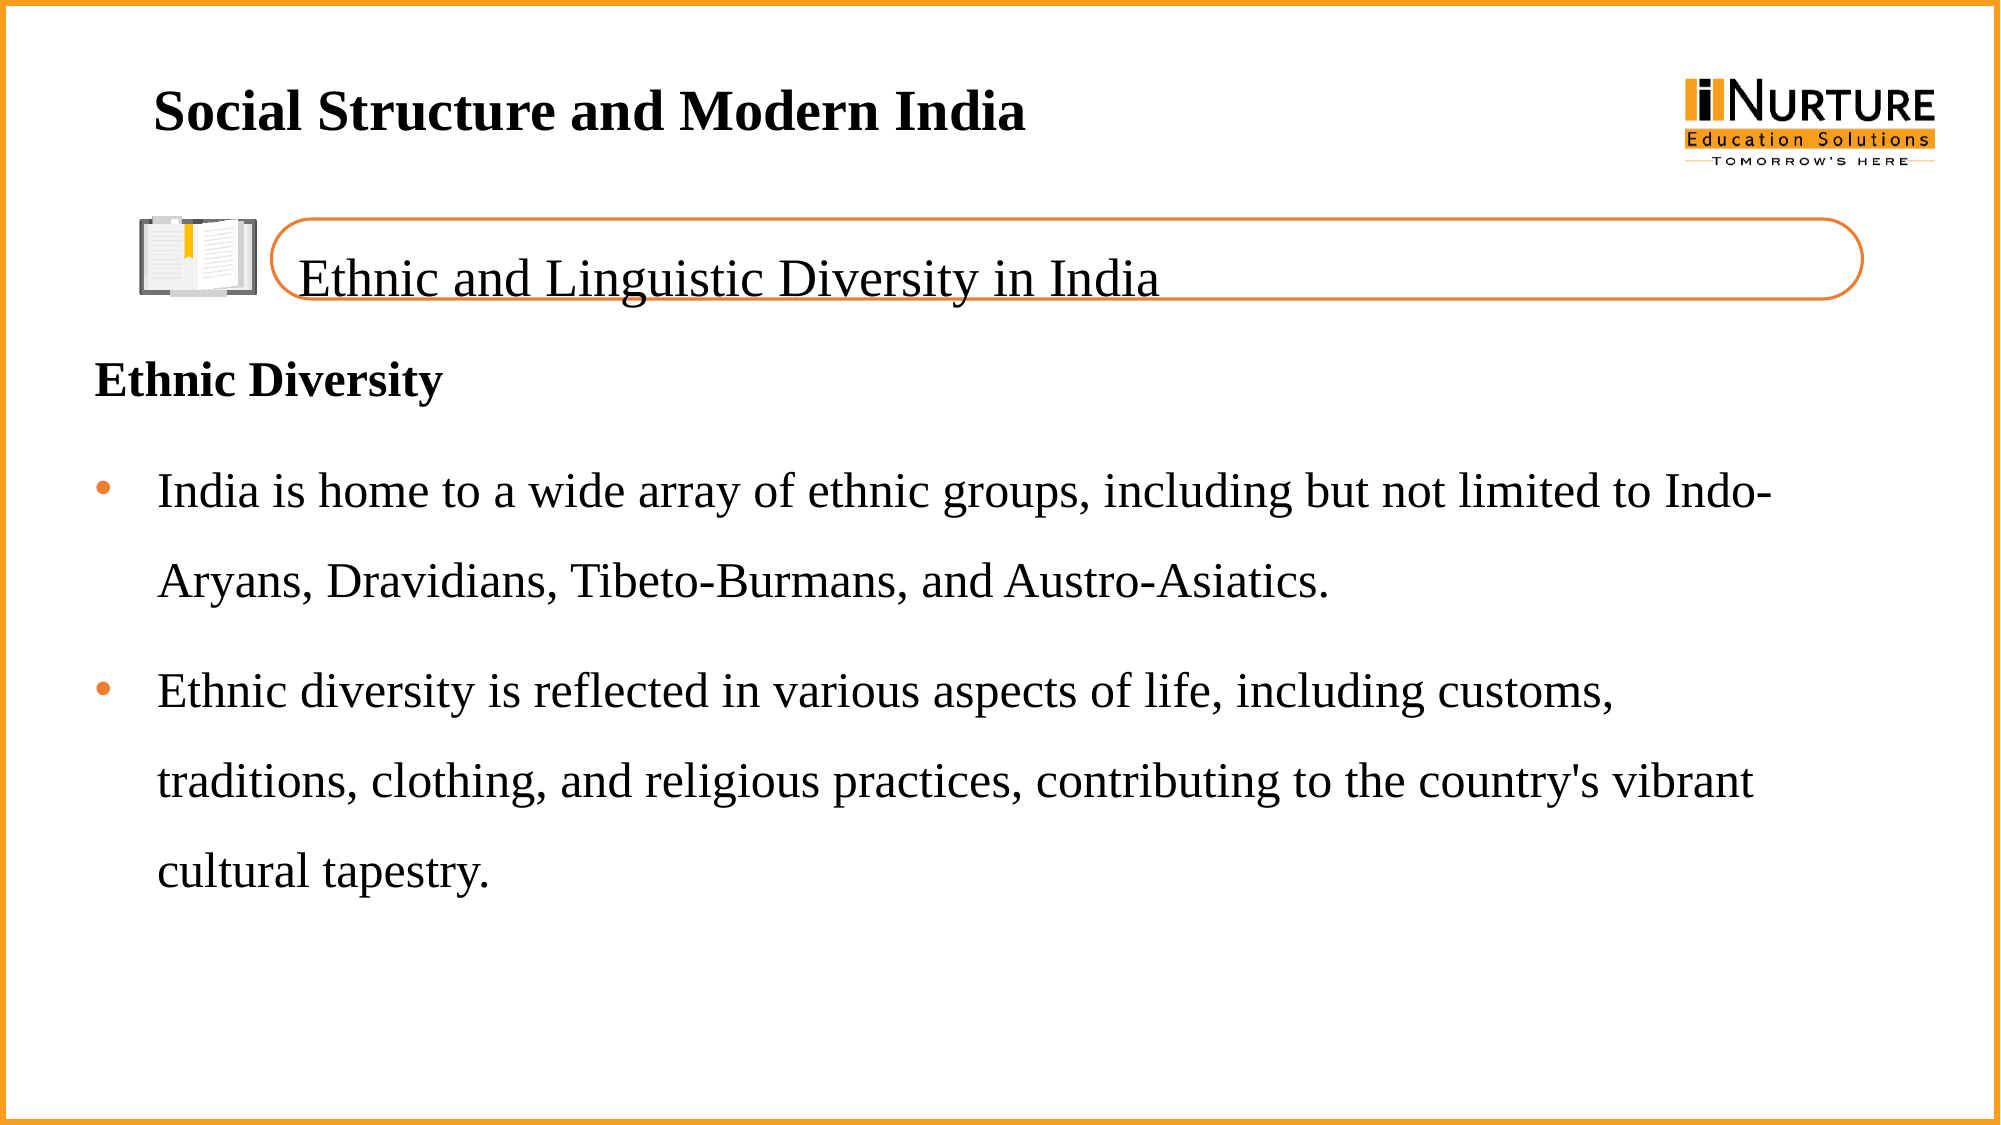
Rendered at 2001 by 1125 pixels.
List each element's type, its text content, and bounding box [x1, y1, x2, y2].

picture [1665, 57, 1960, 184]
text_box Ethnic and Linguistic Diversity in India [271, 218, 1863, 299]
list Ethnic Diversity India is home to a wide array of ethnic groups, including but not limited to Indo-Aryans, Dravidians, Tibeto-Burmans, and Austro-Asiatics. Ethnic diversity is reflected in various aspects of life, including customs, traditions, clothing, and religious practices, contributing to the country's vibrant cultural tapestry. [67, 308, 1846, 1088]
picture [122, 184, 274, 308]
list Social Structure and Modern India [101, 72, 1656, 184]
